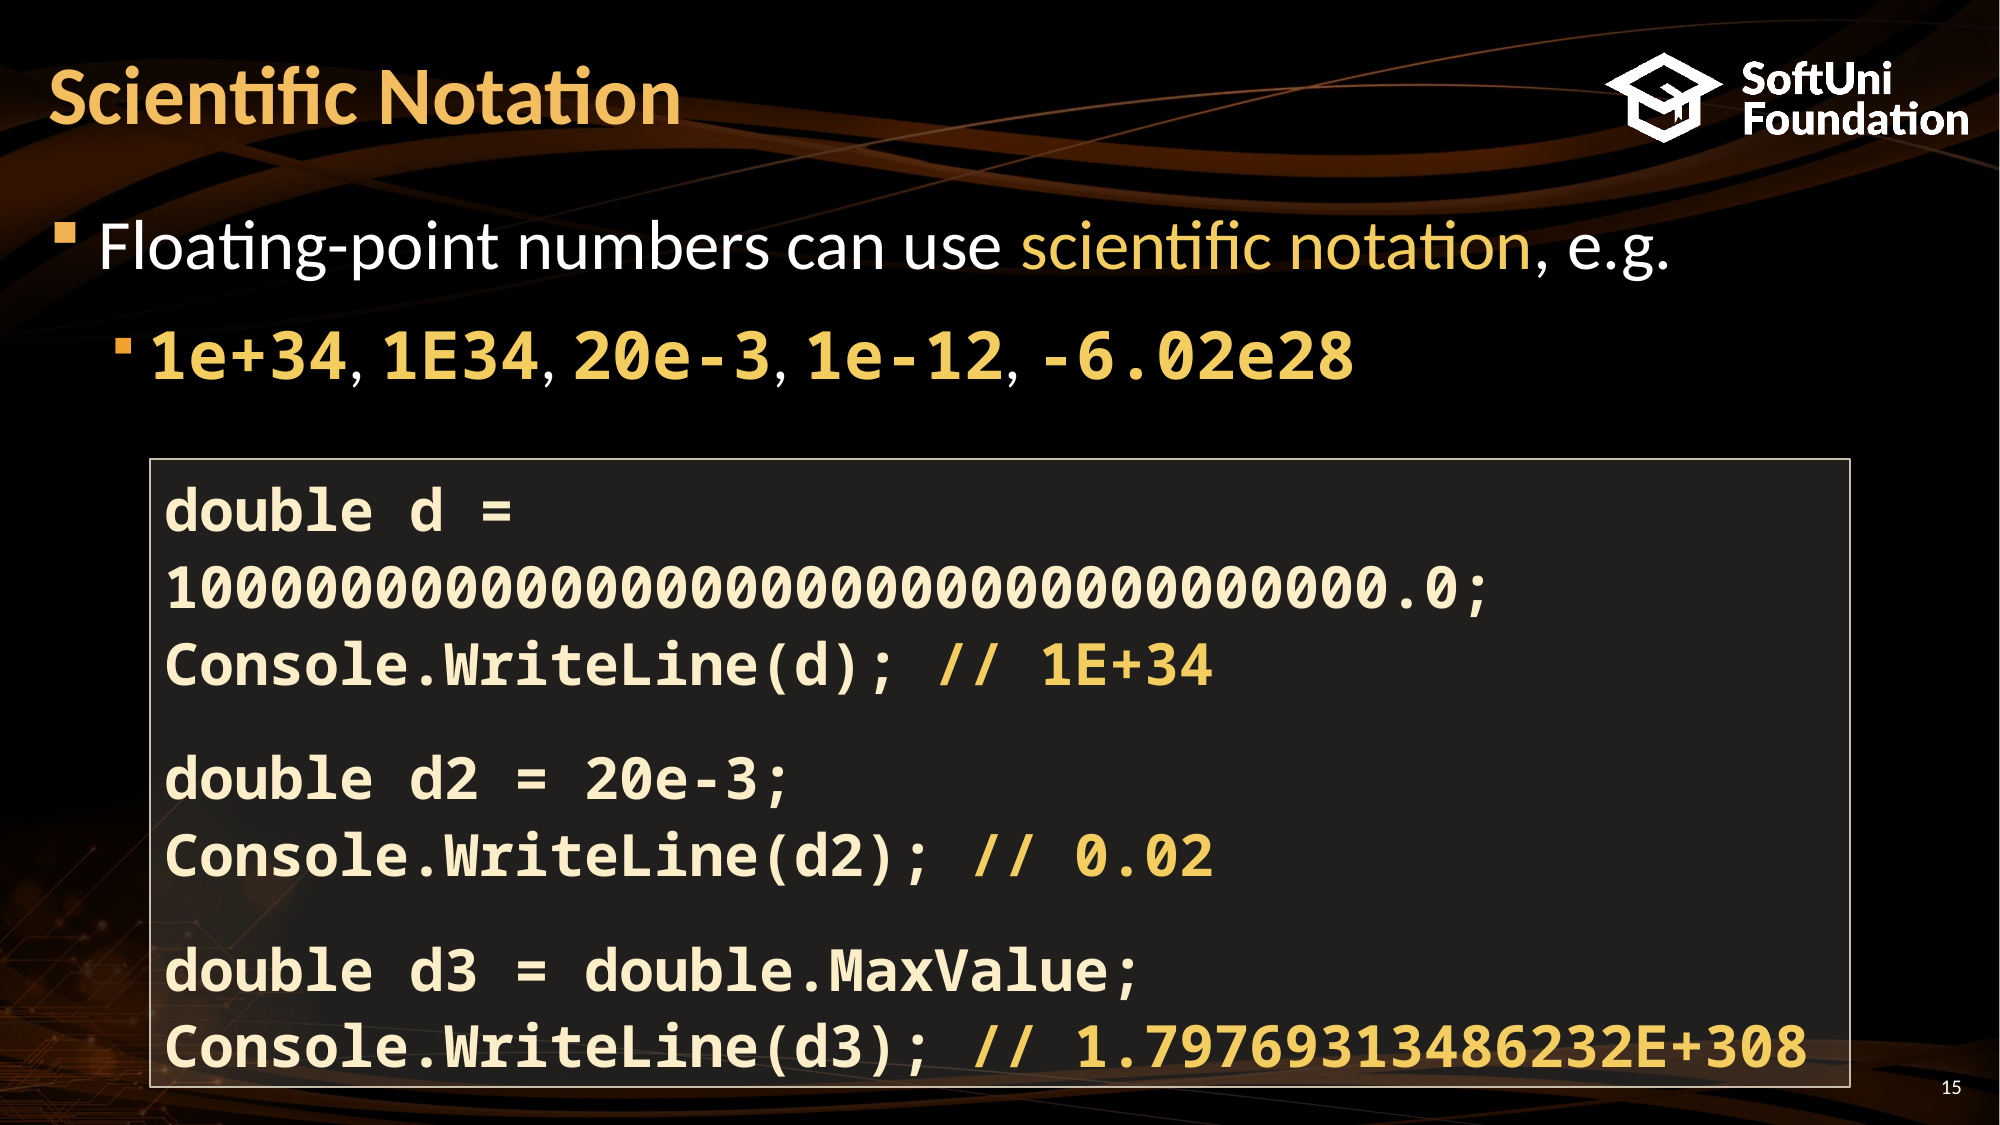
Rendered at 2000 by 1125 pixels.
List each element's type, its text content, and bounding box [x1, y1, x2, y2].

list Floating-point numbers can use scientific notation, e.g. 1e+34, 1E34, 20e-3, 1e-12, -6.02e28 [31, 188, 1968, 1103]
title Scientific Notation [30, 6, 1602, 189]
picture [0, 0, 2000, 1125]
text_box double d = 10000000000000000000000000000000000.0; Console.WriteLine(d); // 1E+34 double d2 = 20e-3; Console.WriteLine(d2); // 0.02 double d3 = double.MaxValue; Console.WriteLine(d3); // 1.79769313486232E+308 [149, 458, 1850, 1087]
